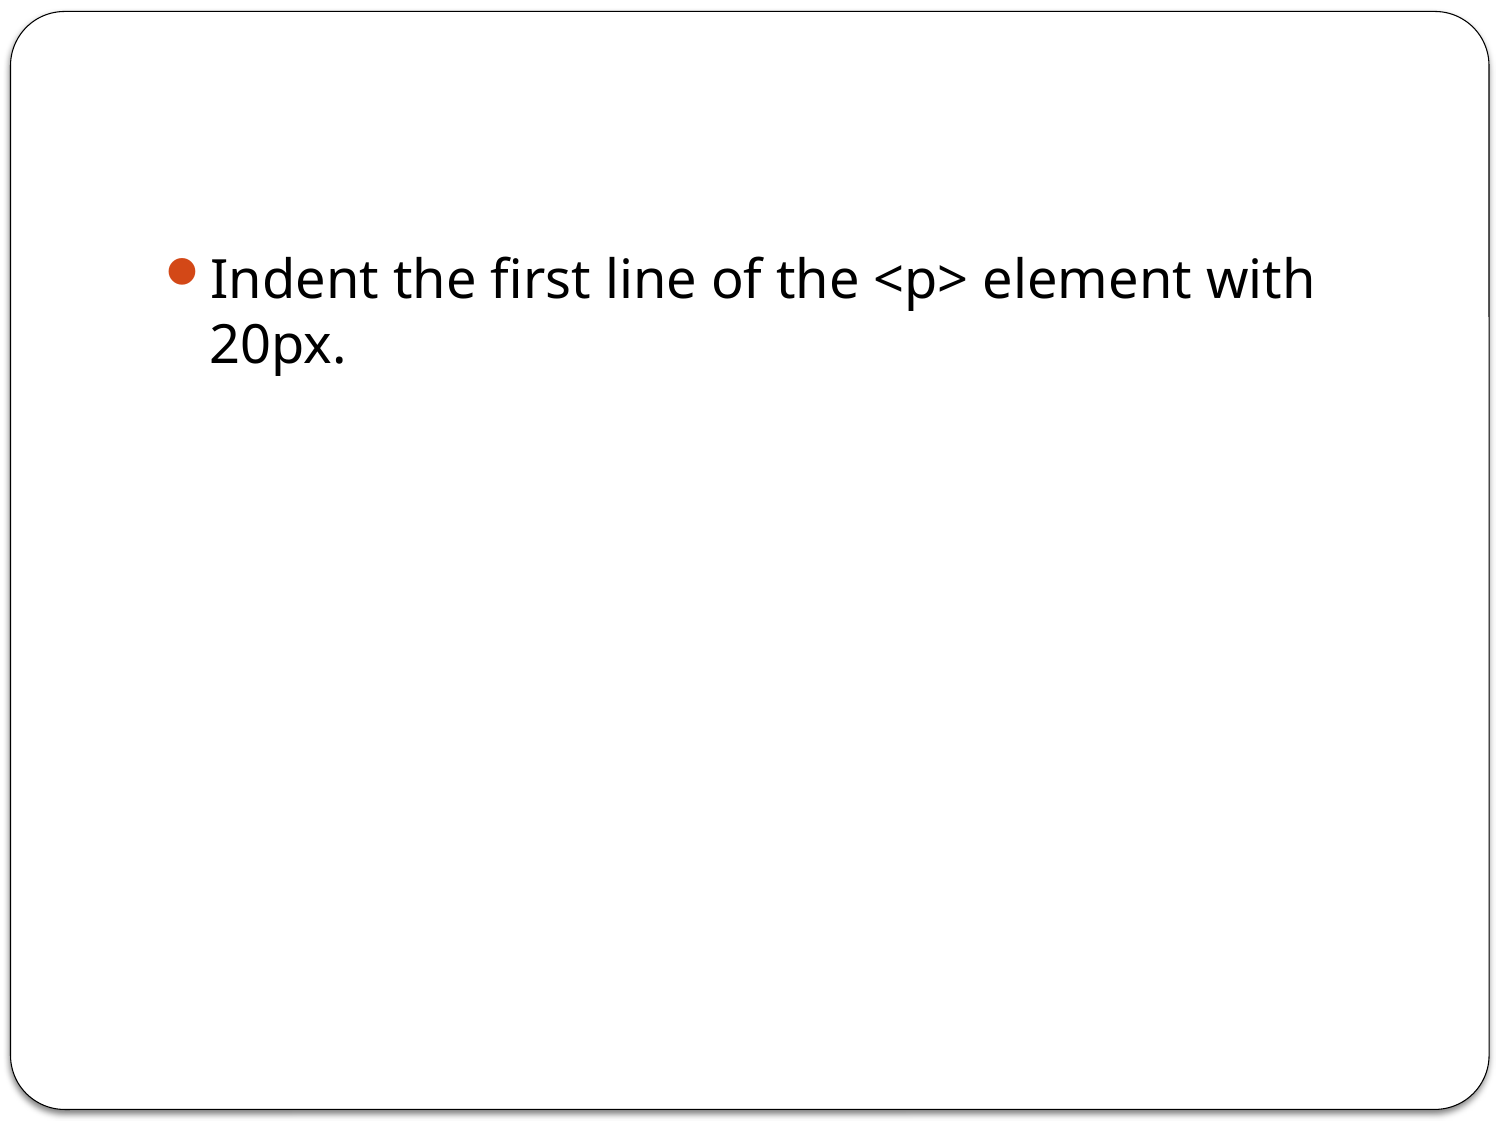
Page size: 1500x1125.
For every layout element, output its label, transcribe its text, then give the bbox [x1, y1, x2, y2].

list Indent the first line of the <p> element with 20px. [150, 237, 1425, 988]
